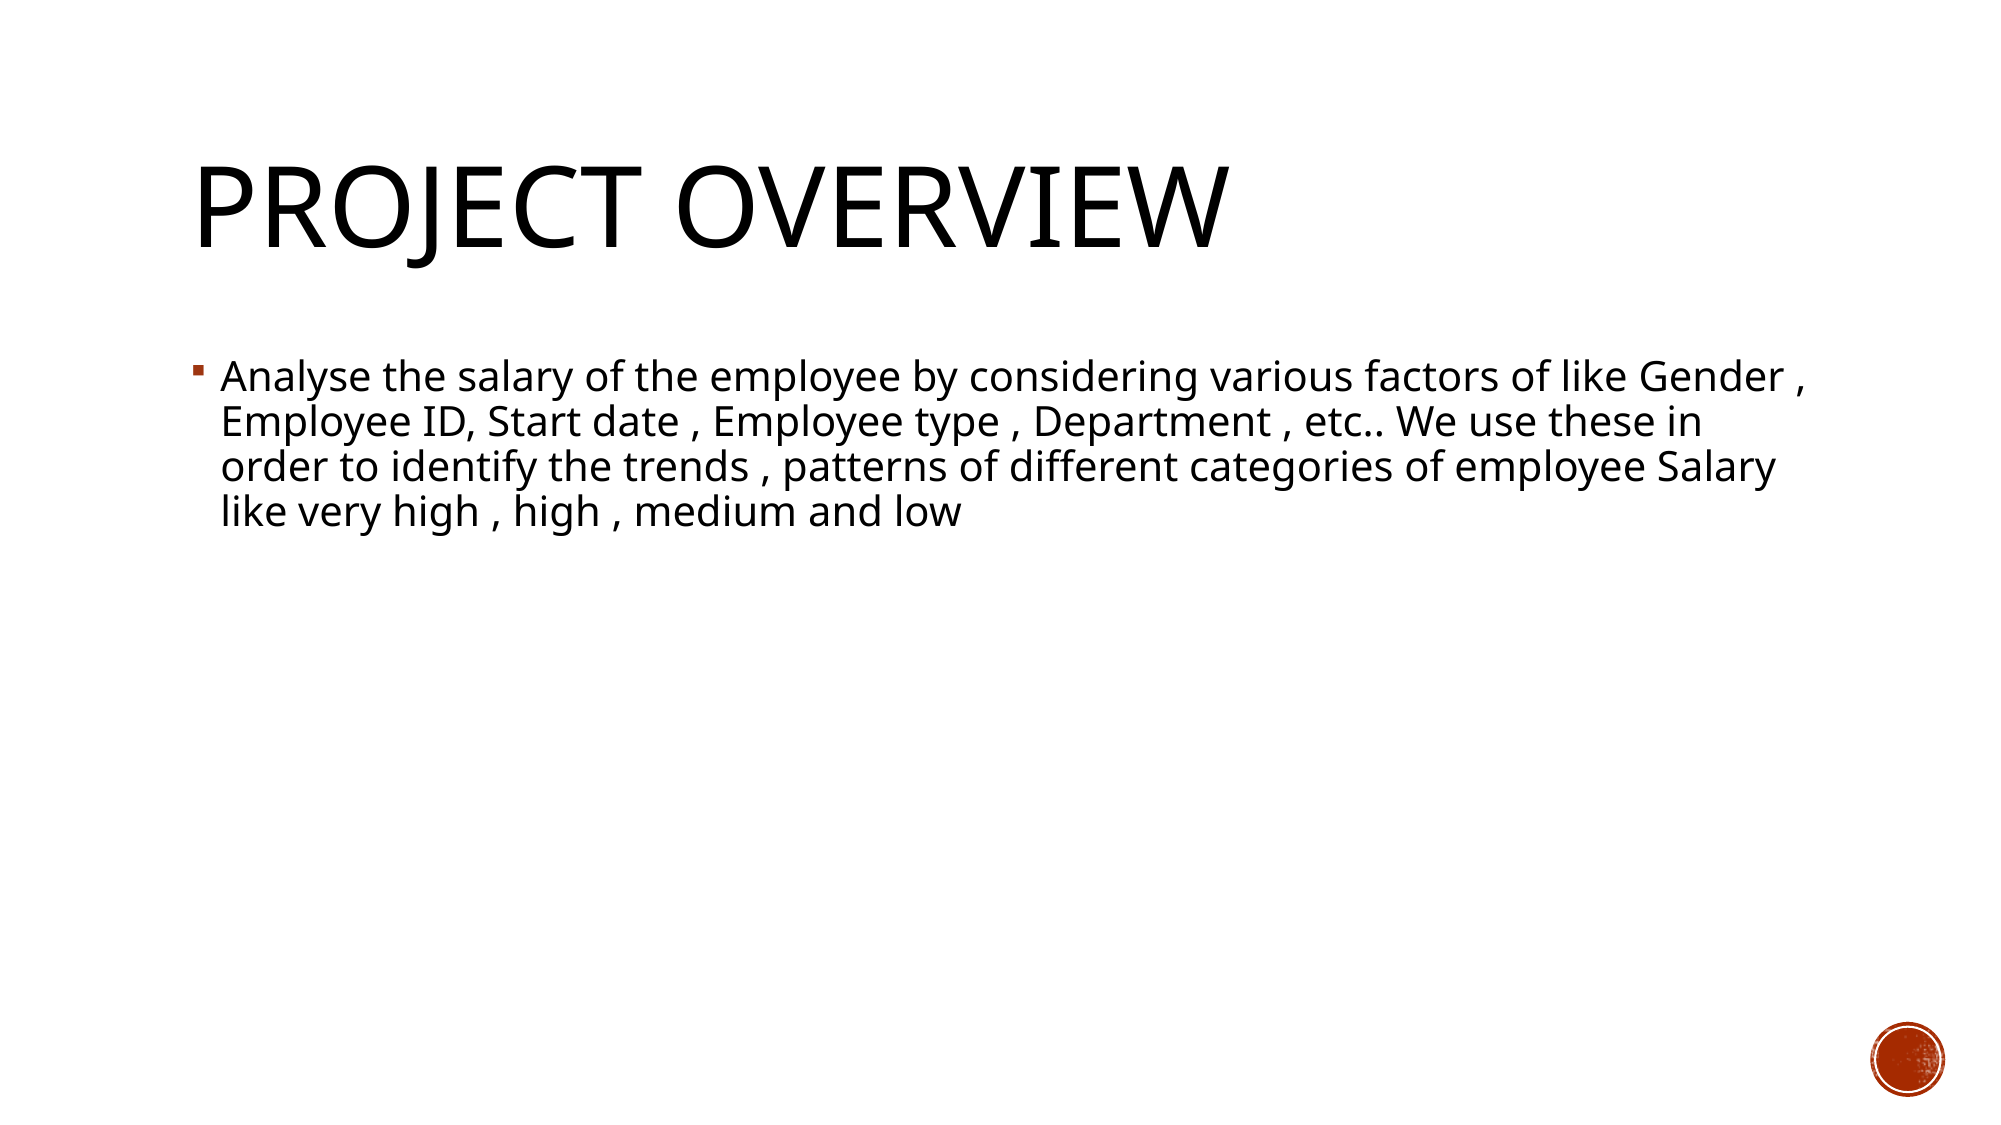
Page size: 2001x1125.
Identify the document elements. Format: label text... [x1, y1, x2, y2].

list Analyse the salary of the employee by considering various factors of like Gender , Employee ID, Start date , Employee type , Department , etc.. We use these in order to identify the trends , patterns of different categories of employee Salary like very high , high , medium and low [175, 348, 1826, 1013]
title PROJECT OVERVIEW [175, 79, 1826, 344]
